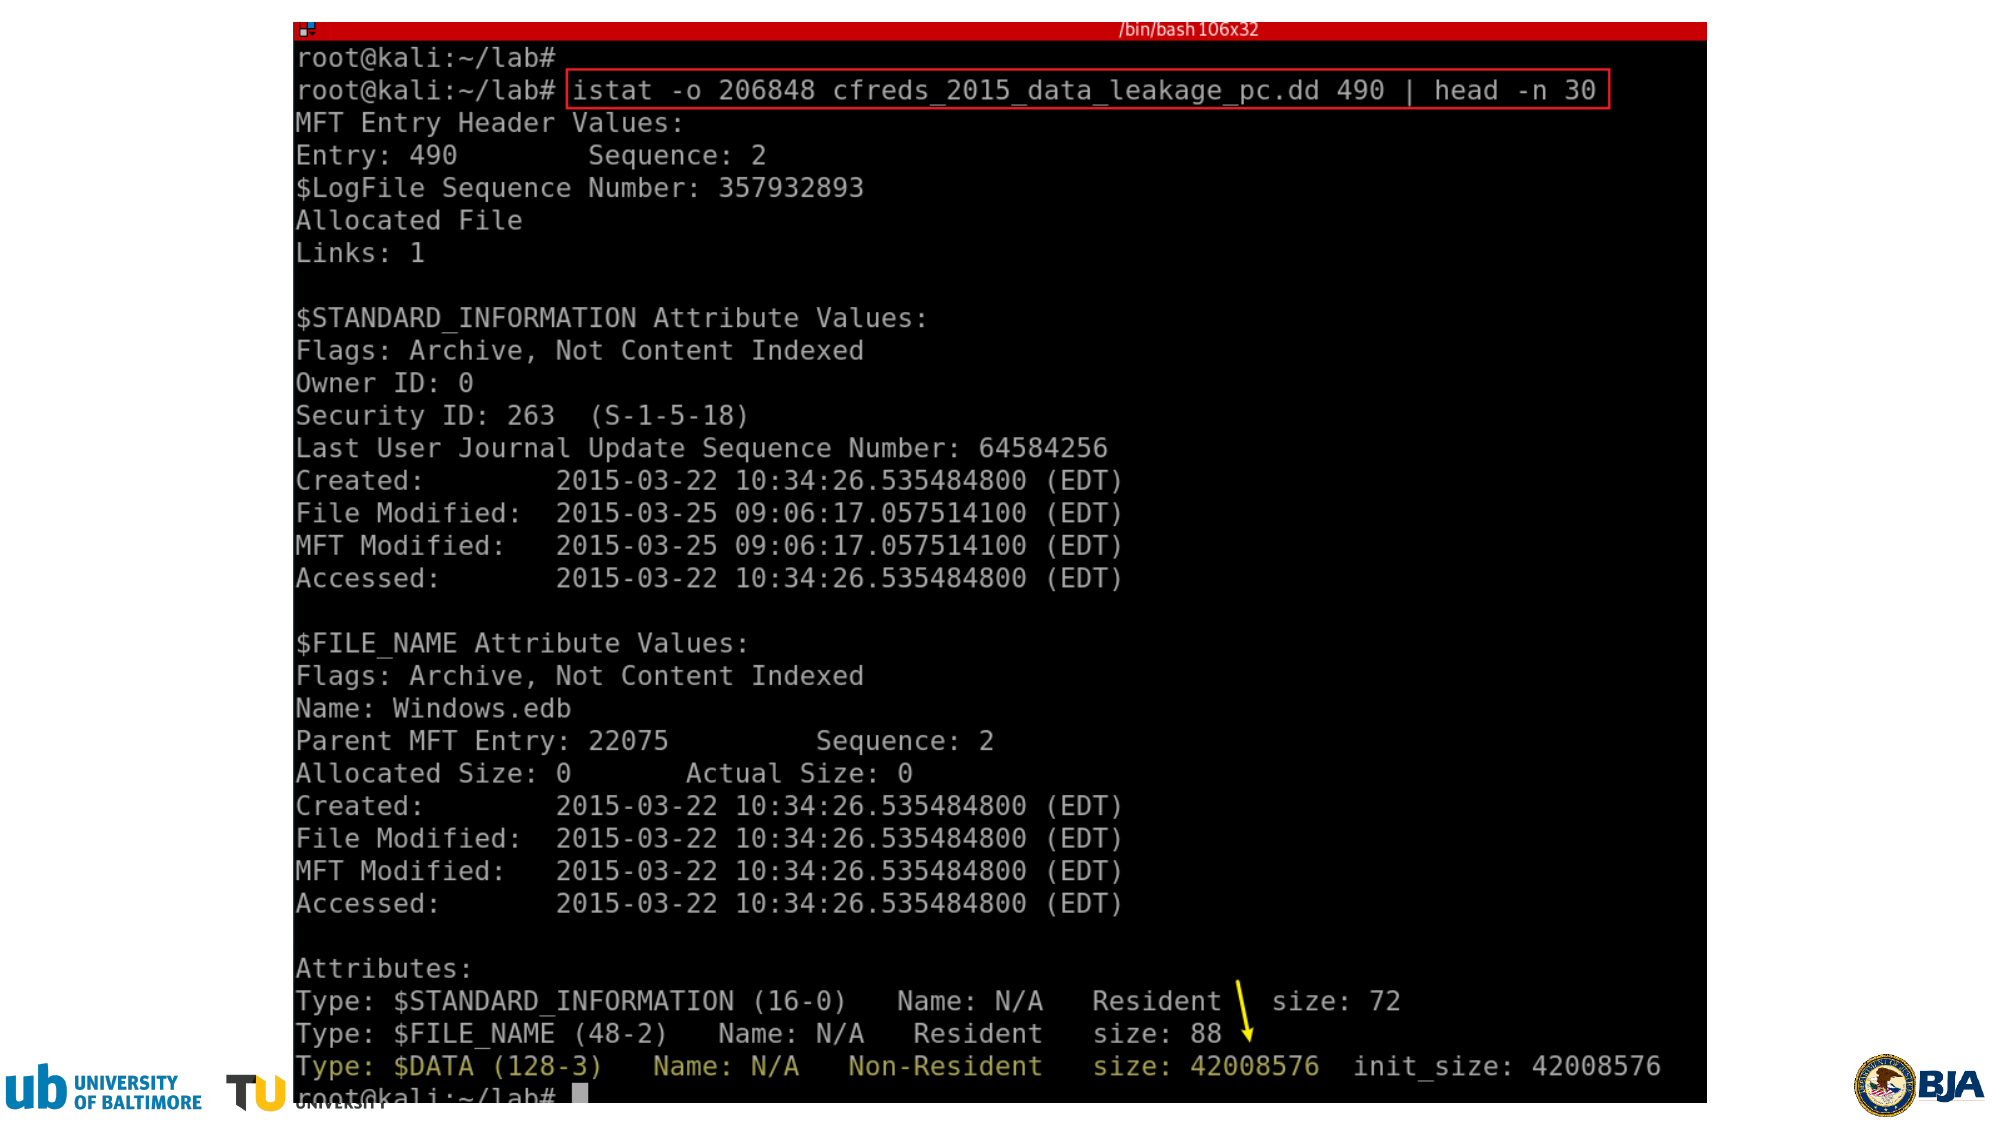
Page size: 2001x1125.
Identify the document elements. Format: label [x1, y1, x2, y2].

picture [1854, 1054, 1986, 1117]
picture [0, 22, 1707, 1125]
